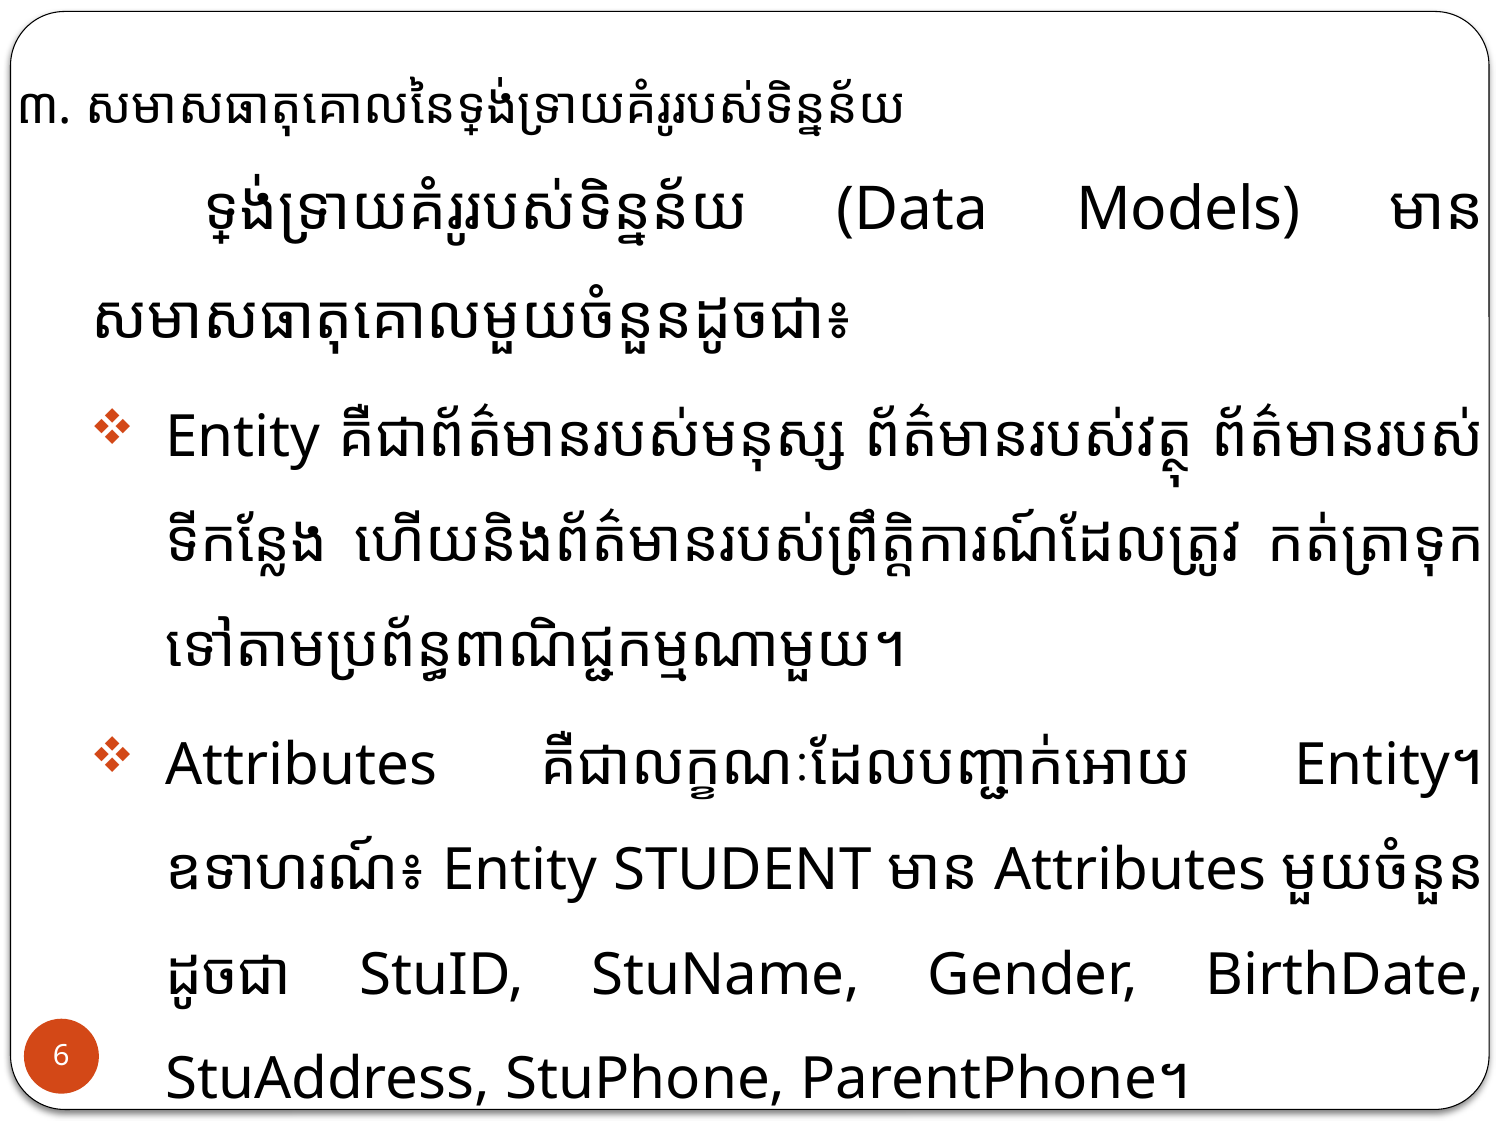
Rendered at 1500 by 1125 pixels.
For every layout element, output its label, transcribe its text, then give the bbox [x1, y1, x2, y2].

list ៣. សមាសធាតុគោលនៃទ្រង់ទ្រាយគំរូរបស់ទិន្នន័យ ទ្រង់ទ្រាយគំរូរបស់ទិន្នន័យ (Data Models) មានសមាសធាតុគោលមួយចំនួនដូចជា៖ Entity គឺជាព័ត៌មានរបស់មនុស្ស ព័ត៌មានរបស់វត្ថុ ព័ត៌មាន​របស់ទីកន្លែង ហើយនិងព័ត៌មានរបស់ព្រឹត្តិការណ៍ដែលត្រូវ កត់ត្រាទុកទៅតាមប្រព័ន្ធពាណិជ្ជកម្មណាមួយ។ Attributes គឺជាលក្ខណៈដែលបញ្ជាក់អោយ Entity។ ឧទាហរណ៍៖ Entity STUDENT មាន Attributes មួយចំនួនដូចជា StuID, StuName, Gender, BirthDate, StuAddress, StuPhone, ParentPhone។ [0, 35, 1500, 1079]
slide_number 6 [23, 1018, 99, 1094]
